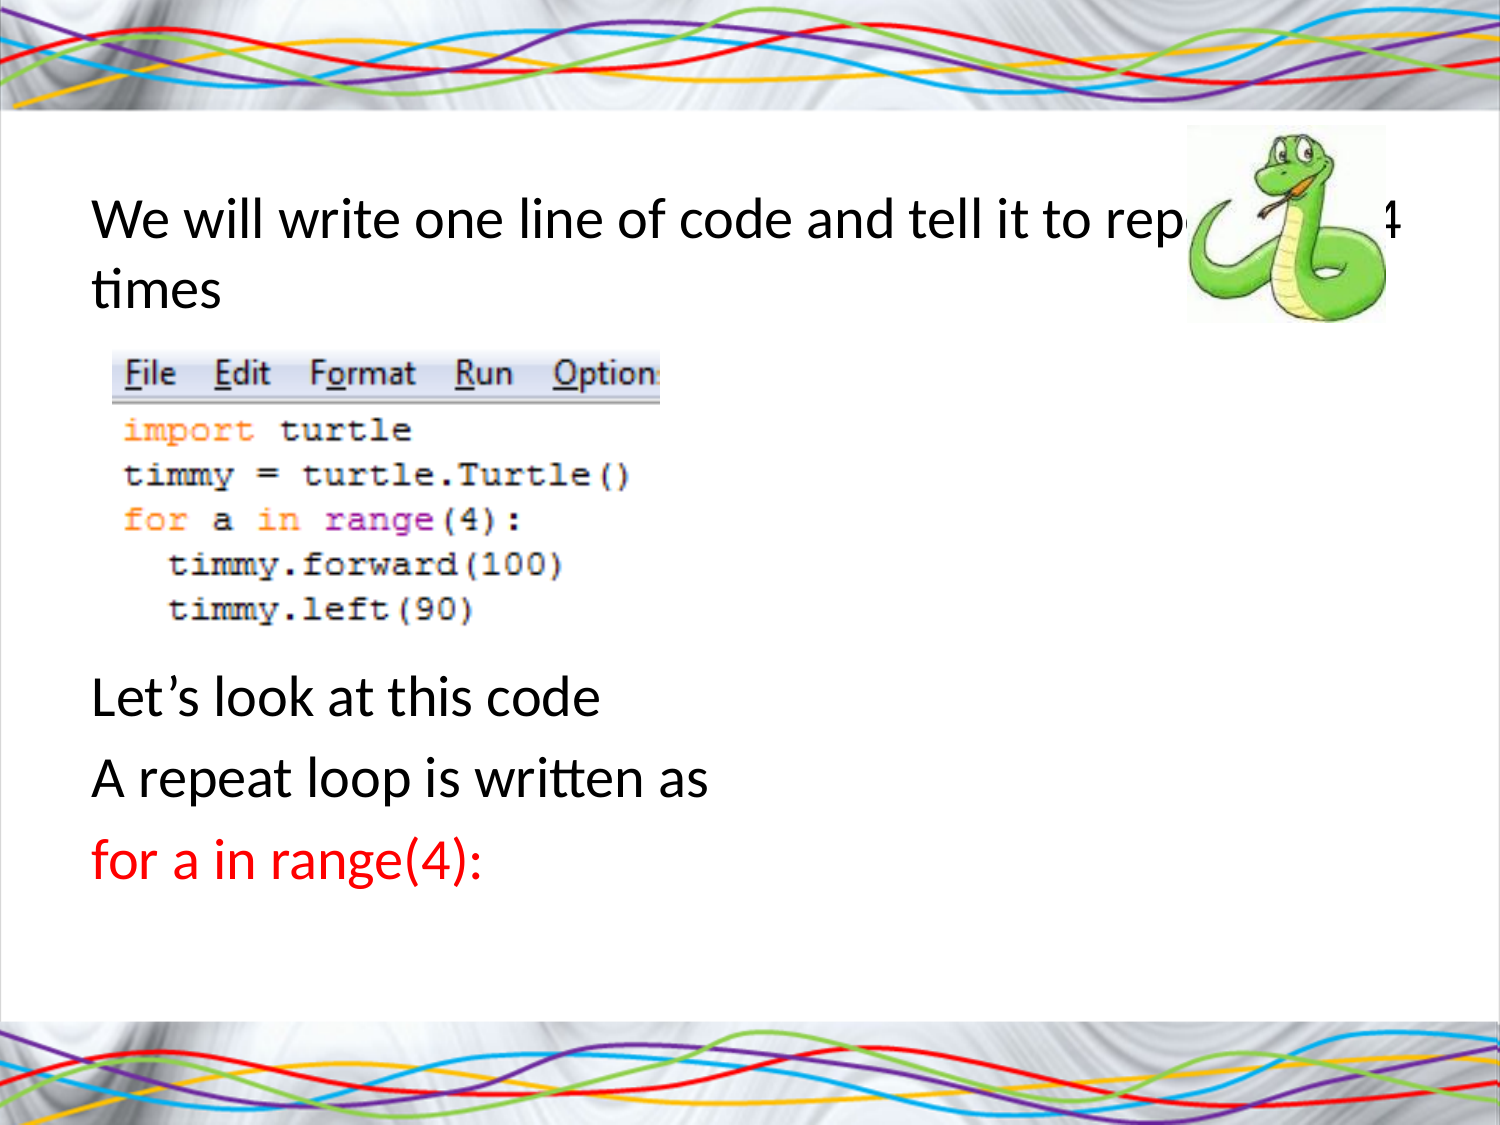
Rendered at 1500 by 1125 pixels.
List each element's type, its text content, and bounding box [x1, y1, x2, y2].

picture [0, 0, 1500, 1125]
text_box We will write one line of code and tell it to repeat this 4 times Let’s look at this code A repeat loop is written as for a in range(4): [76, 172, 1427, 941]
